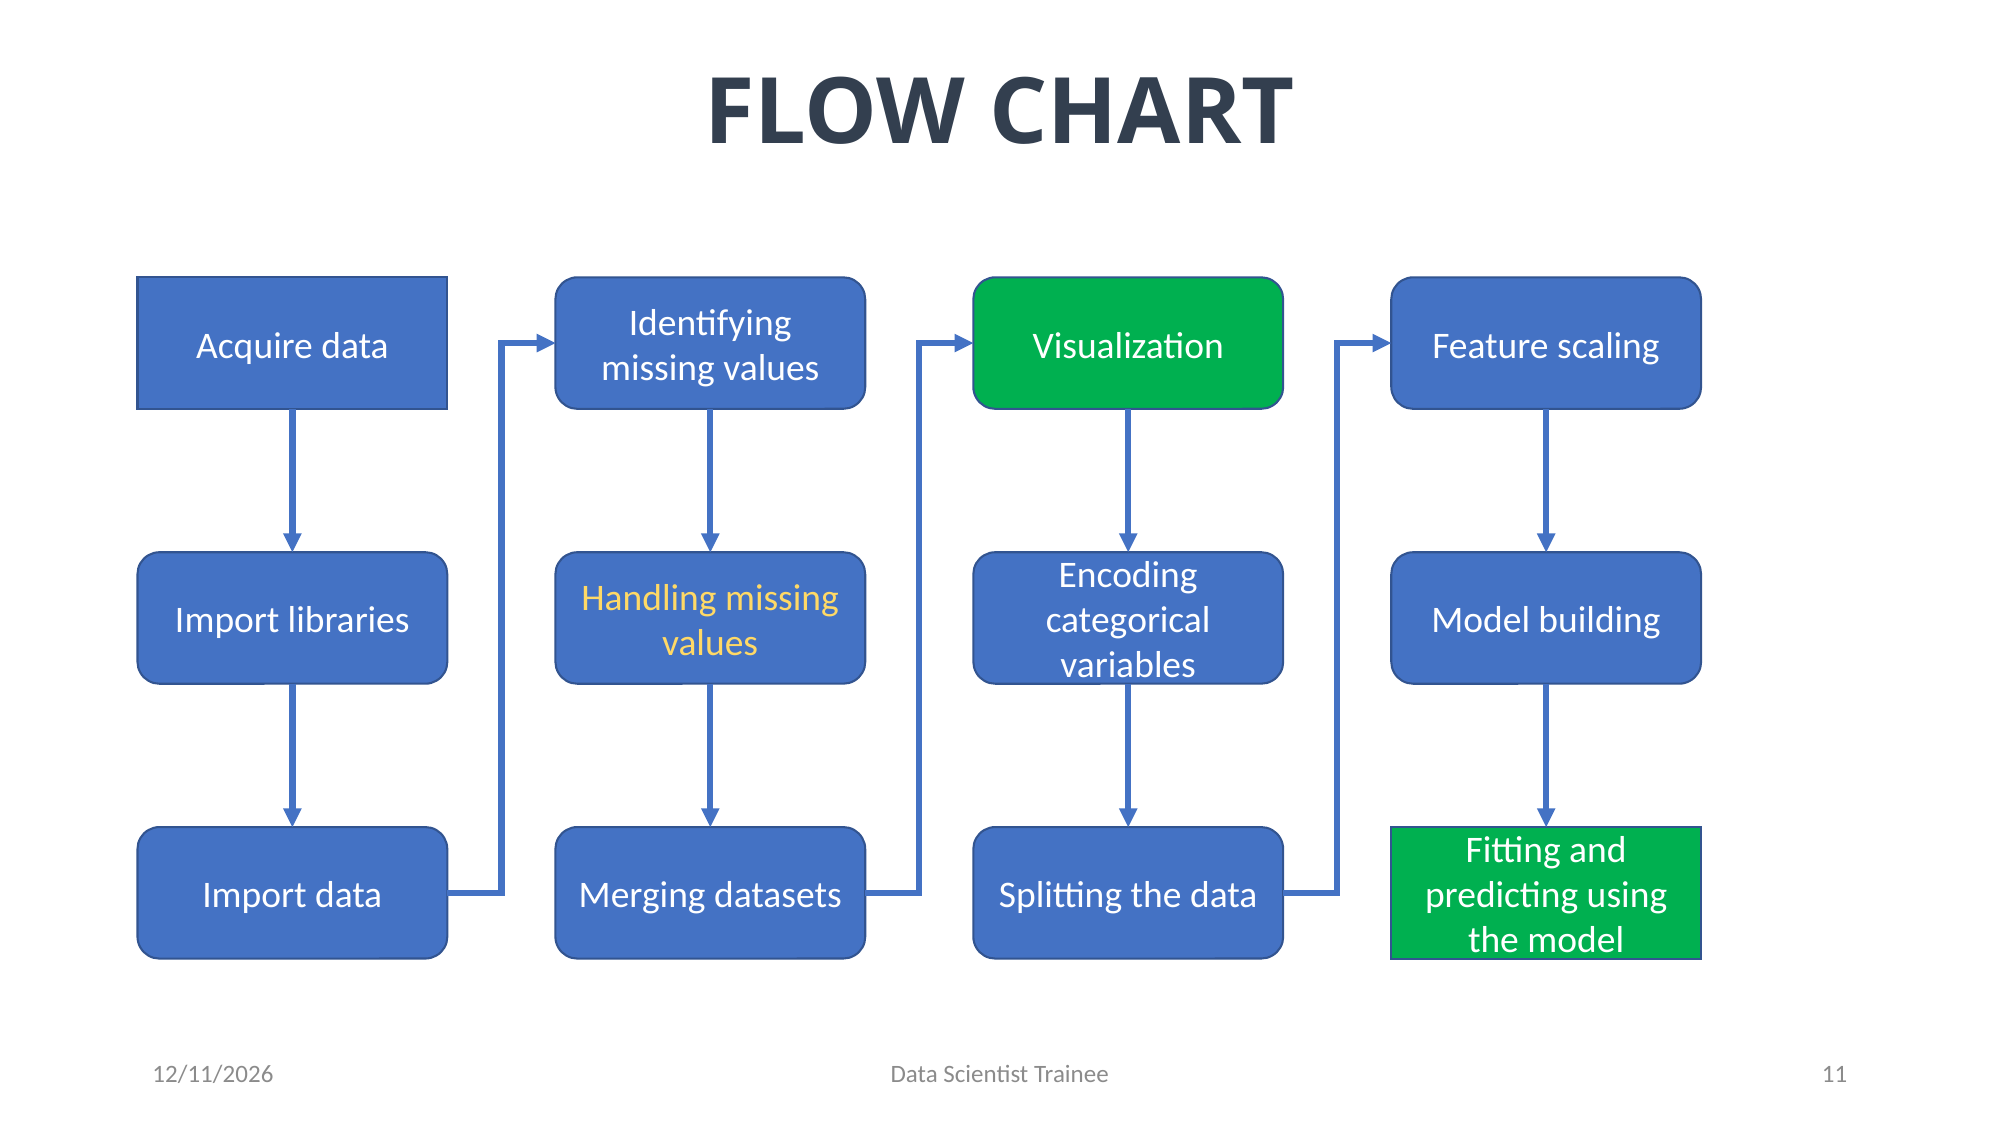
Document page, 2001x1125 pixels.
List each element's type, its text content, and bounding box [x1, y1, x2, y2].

text_box Splitting the data [972, 826, 1285, 960]
text_box Handling missing values [556, 551, 865, 685]
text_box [865, 343, 974, 893]
text_box Visualization [972, 276, 1285, 410]
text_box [447, 343, 556, 893]
footer Data Scientist Trainee [662, 1042, 1338, 1103]
text_box Merging datasets [554, 826, 867, 960]
text_box Feature scaling [1390, 276, 1703, 410]
text_box Import data [136, 826, 449, 960]
text_box Identifying missing values [554, 276, 867, 410]
text_box Fitting and predicting using the model [1390, 826, 1702, 960]
text_box Acquire data [136, 276, 448, 410]
text_box Encoding categorical variables [974, 551, 1283, 685]
text_box Import libraries [136, 551, 447, 685]
slide_number 11 [1412, 1042, 1863, 1103]
text_box Model building [1392, 551, 1703, 685]
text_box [1283, 343, 1392, 893]
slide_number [137, 1042, 588, 1103]
text_box FLOW CHART [137, 57, 1863, 275]
